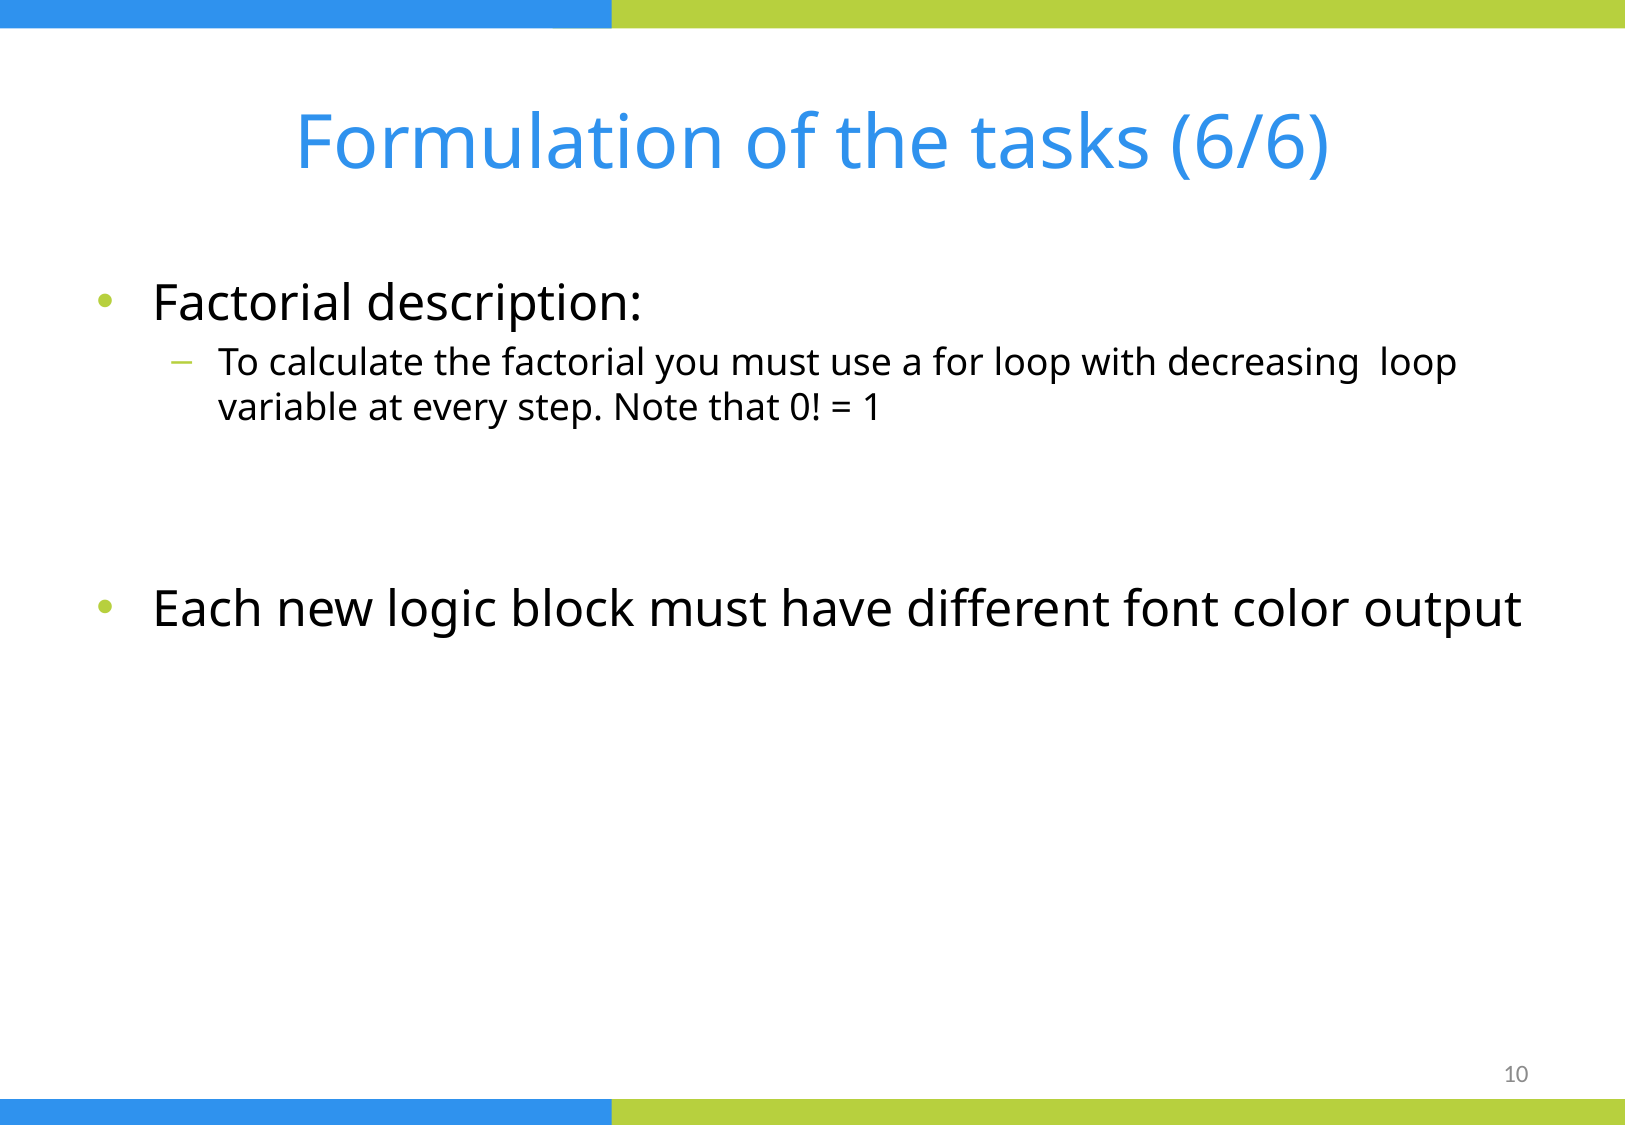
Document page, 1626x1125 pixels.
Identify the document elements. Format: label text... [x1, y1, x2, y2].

title Formulation of the tasks (6/6) [81, 45, 1544, 233]
list Factorial description: To calculate the factorial you must use a for loop with decreasing loop variable at every step. Note that 0! = 1 Each new logic block must have different font color output [81, 262, 1544, 1005]
slide_number 10 [1164, 1042, 1544, 1103]
